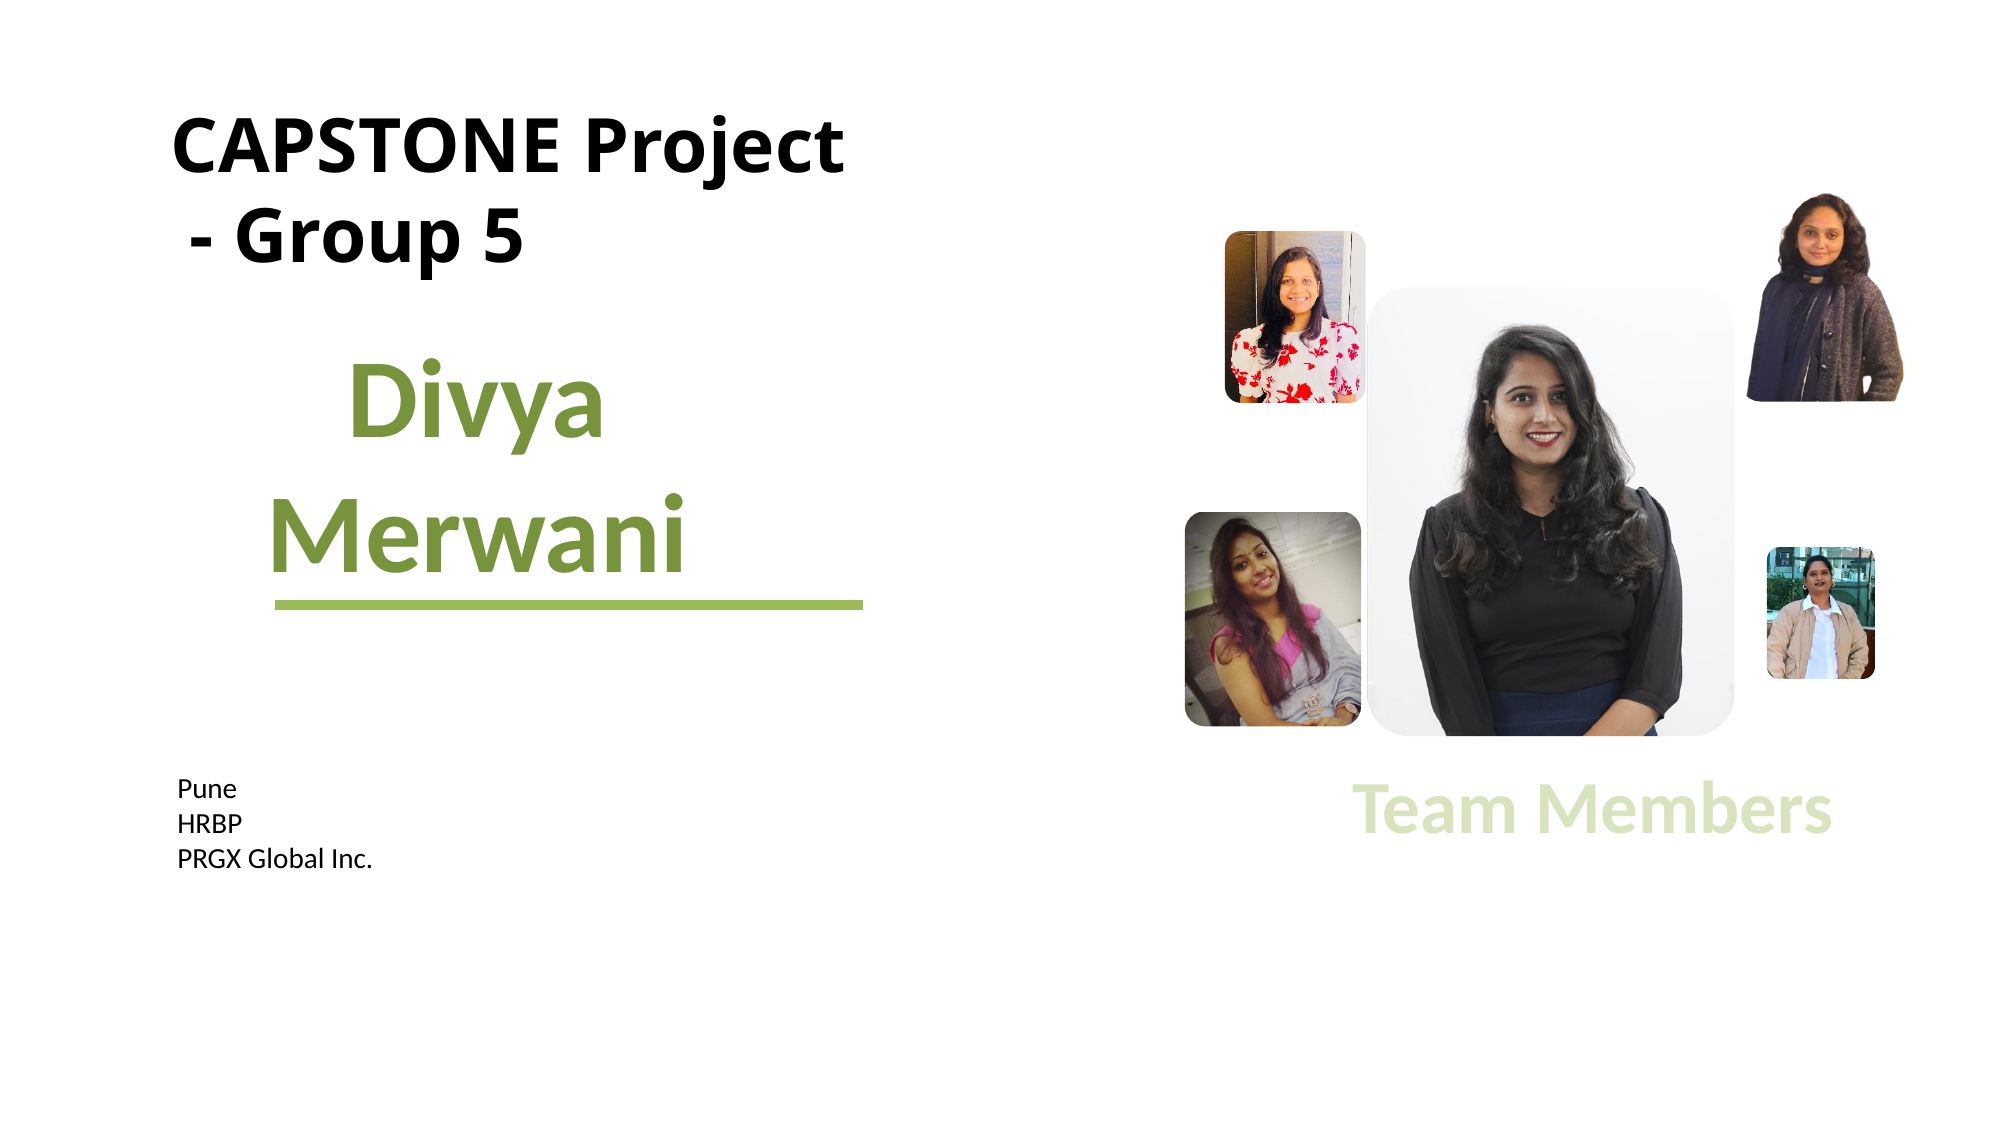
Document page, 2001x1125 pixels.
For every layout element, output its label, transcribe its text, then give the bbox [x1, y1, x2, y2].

text_box Pune HRBP PRGX Global Inc. [162, 762, 650, 883]
picture [1740, 193, 1912, 402]
picture [1184, 511, 1362, 727]
text_box Team Members [1337, 751, 1863, 856]
picture [1224, 231, 1735, 737]
text_box CAPSTONE Project - Group 5 [155, 90, 982, 286]
text_box Divya Merwani [145, 317, 810, 602]
picture [1766, 547, 1875, 679]
